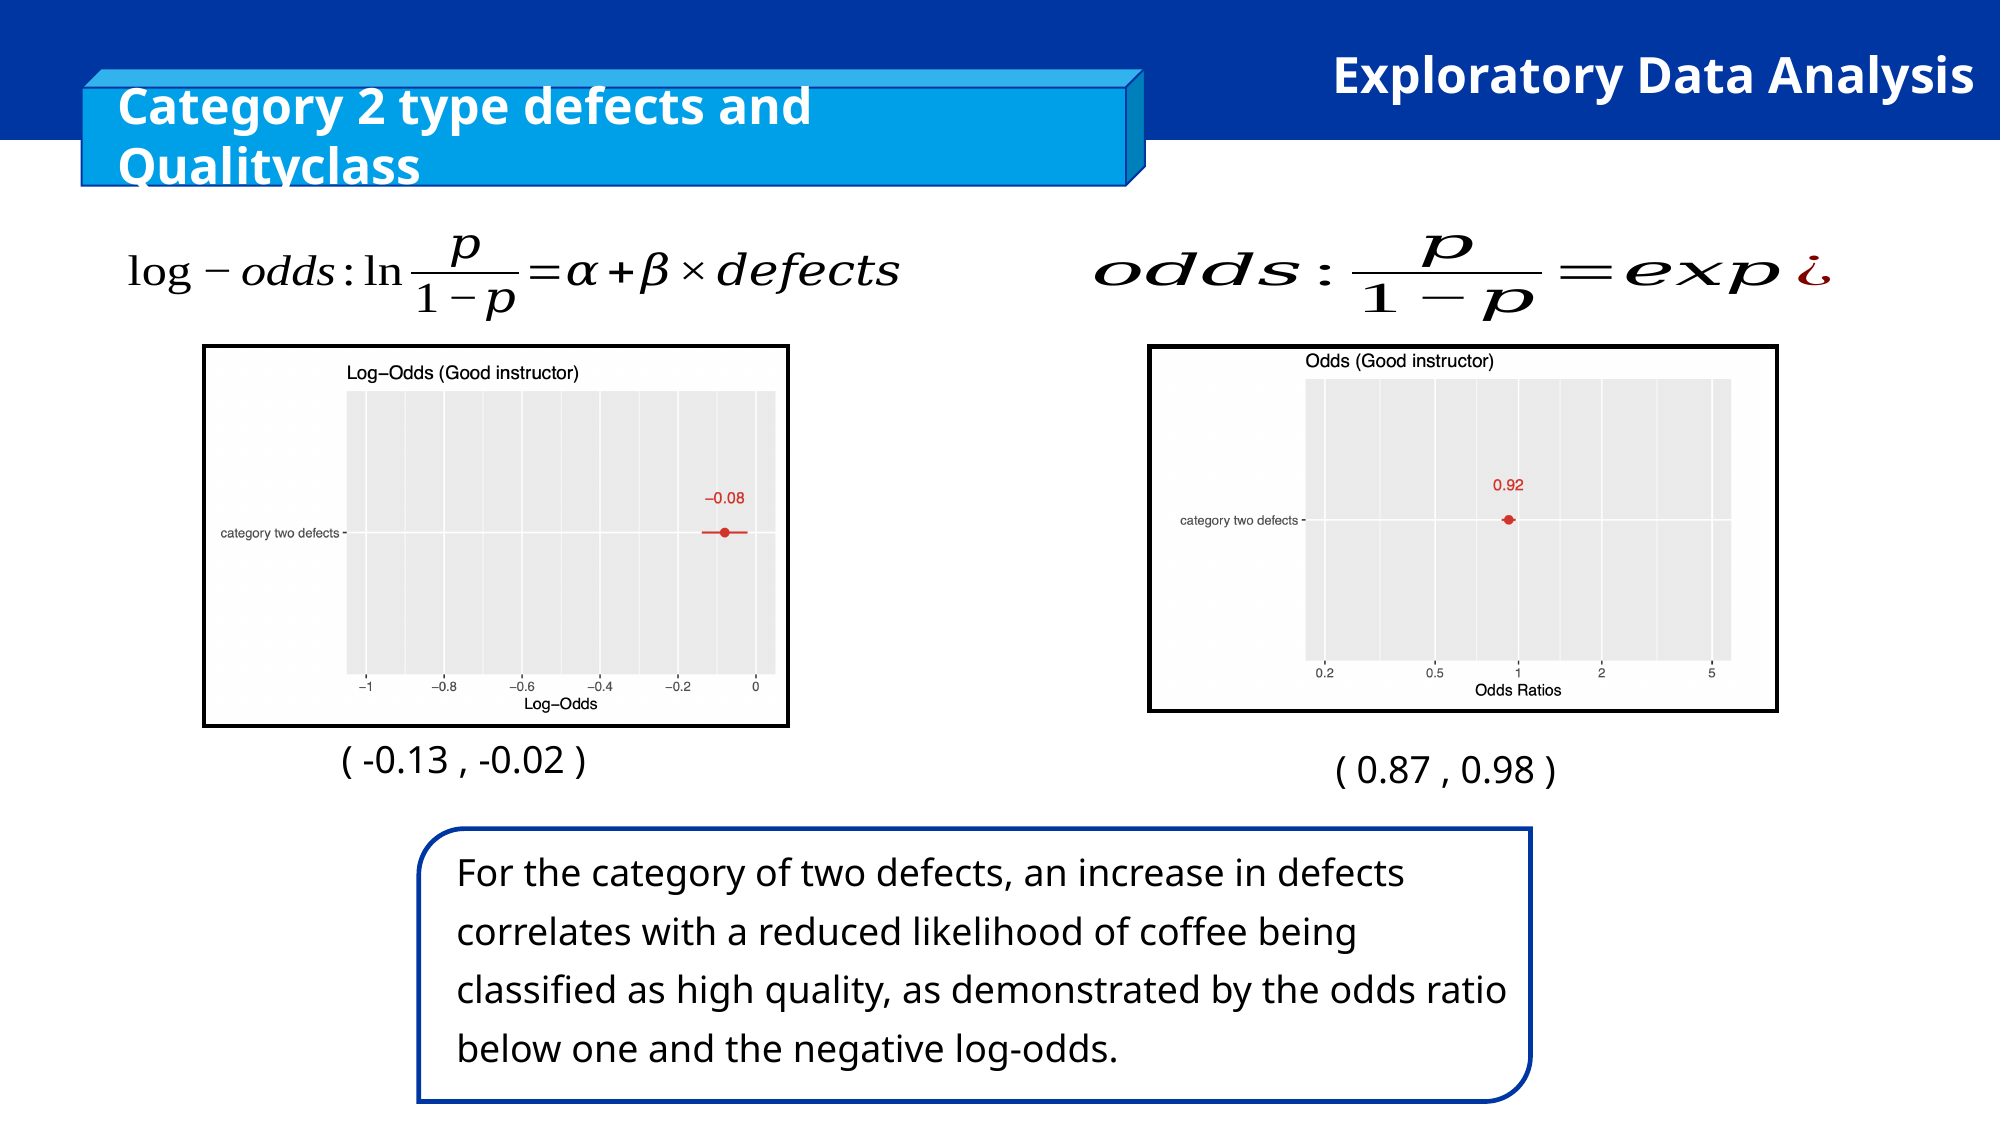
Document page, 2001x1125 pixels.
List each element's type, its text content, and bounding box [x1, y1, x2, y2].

text_box ( -0.13 , -0.02 ) [326, 728, 666, 789]
picture [1151, 348, 1776, 709]
text_box [417, 833, 1526, 1103]
text_box ( 0.87 , 0.98 ) [1320, 738, 1606, 799]
picture [205, 348, 787, 724]
text_box Category 2 type defects and Qualityclass [80, 67, 1146, 187]
text_box [0, 0, 2000, 141]
text_box For the category of two defects, an increase in defects correlates with a reduced likelihood of coffee being classified as high quality, as demonstrated by the odds ratio below one and the negative log-odds. [441, 828, 1531, 1078]
text_box Exploratory Data Analysis [1318, 36, 2000, 101]
